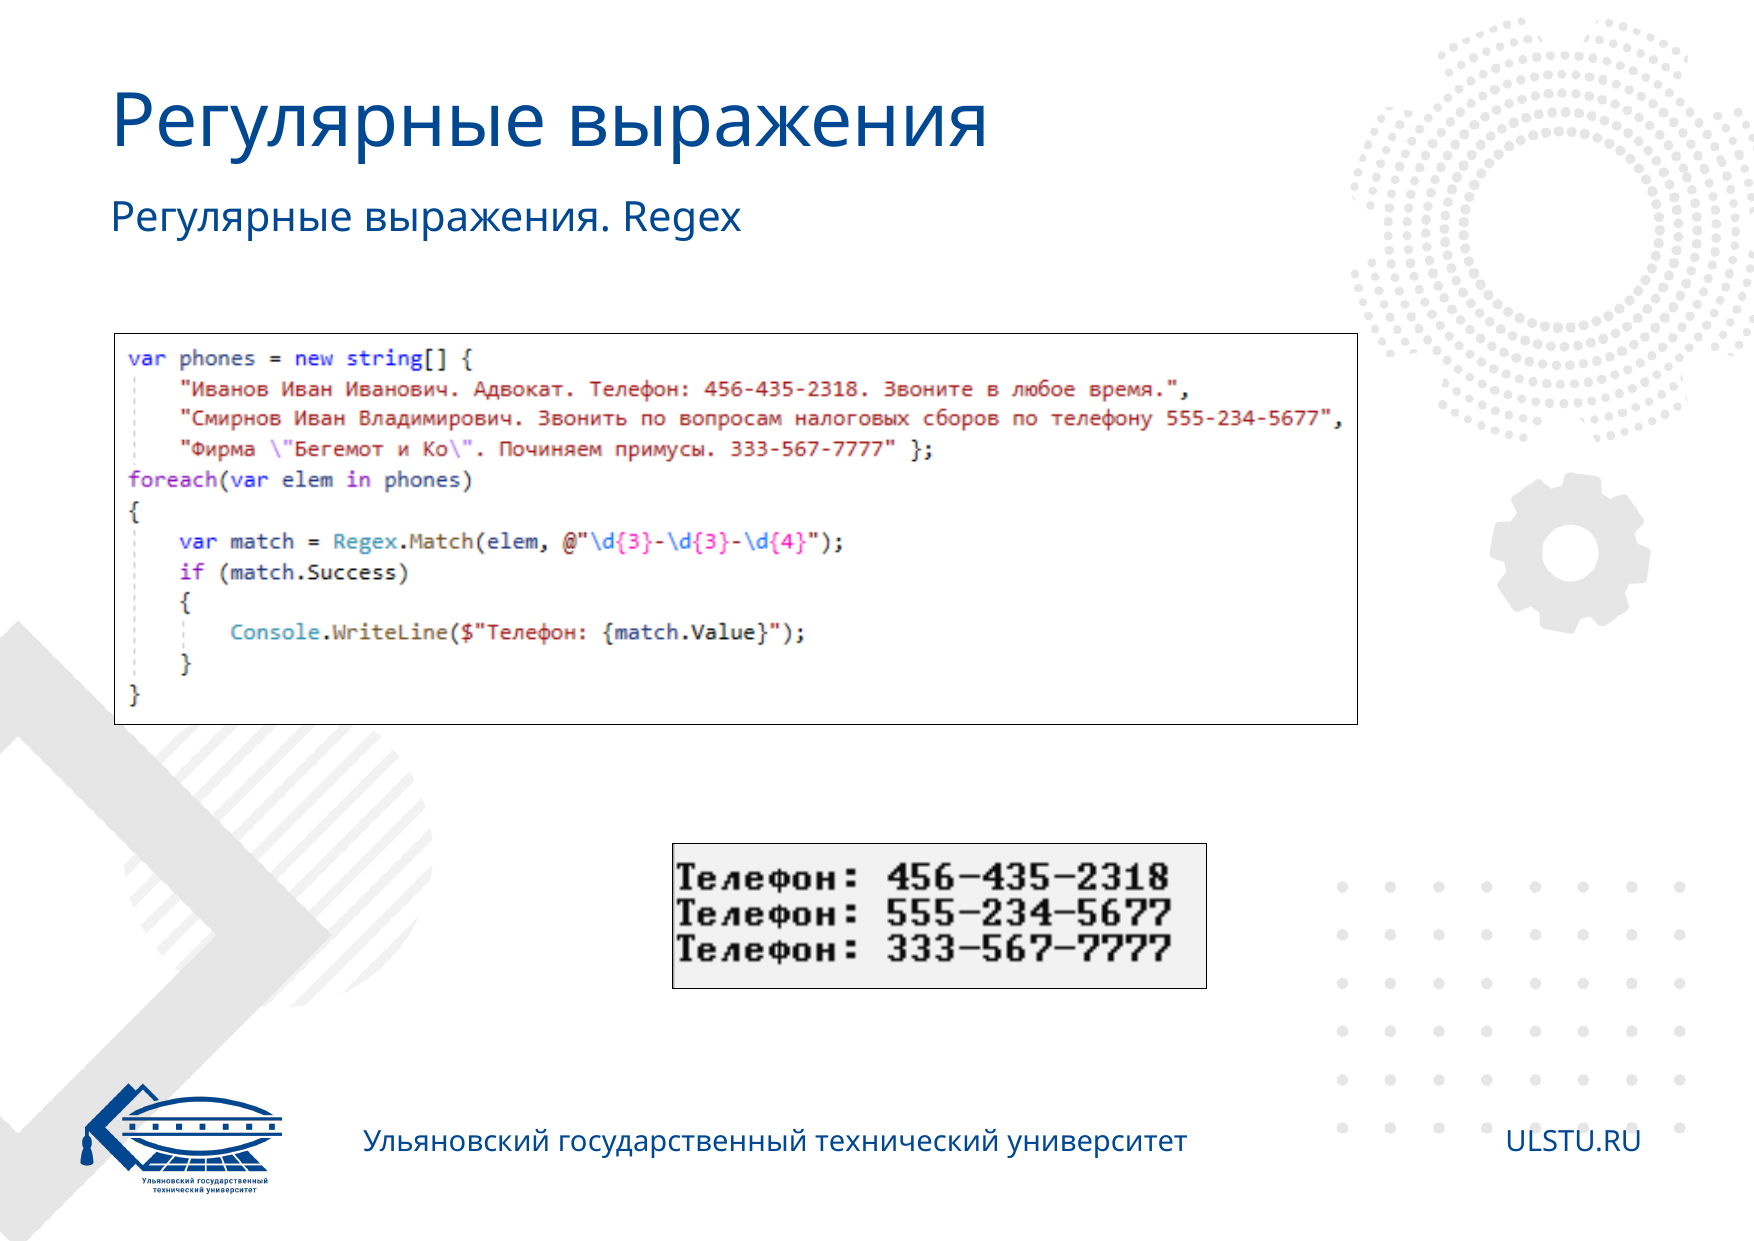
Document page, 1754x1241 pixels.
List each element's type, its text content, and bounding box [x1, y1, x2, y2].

text_box Регулярные выражения [95, 64, 1682, 182]
text_box ULSTU.RU [1490, 1114, 1700, 1174]
picture [0, 0, 1754, 1241]
text_box Регулярные выражения. Regex [95, 182, 1682, 271]
text_box Ульяновский государственный технический университет [348, 1114, 1278, 1174]
